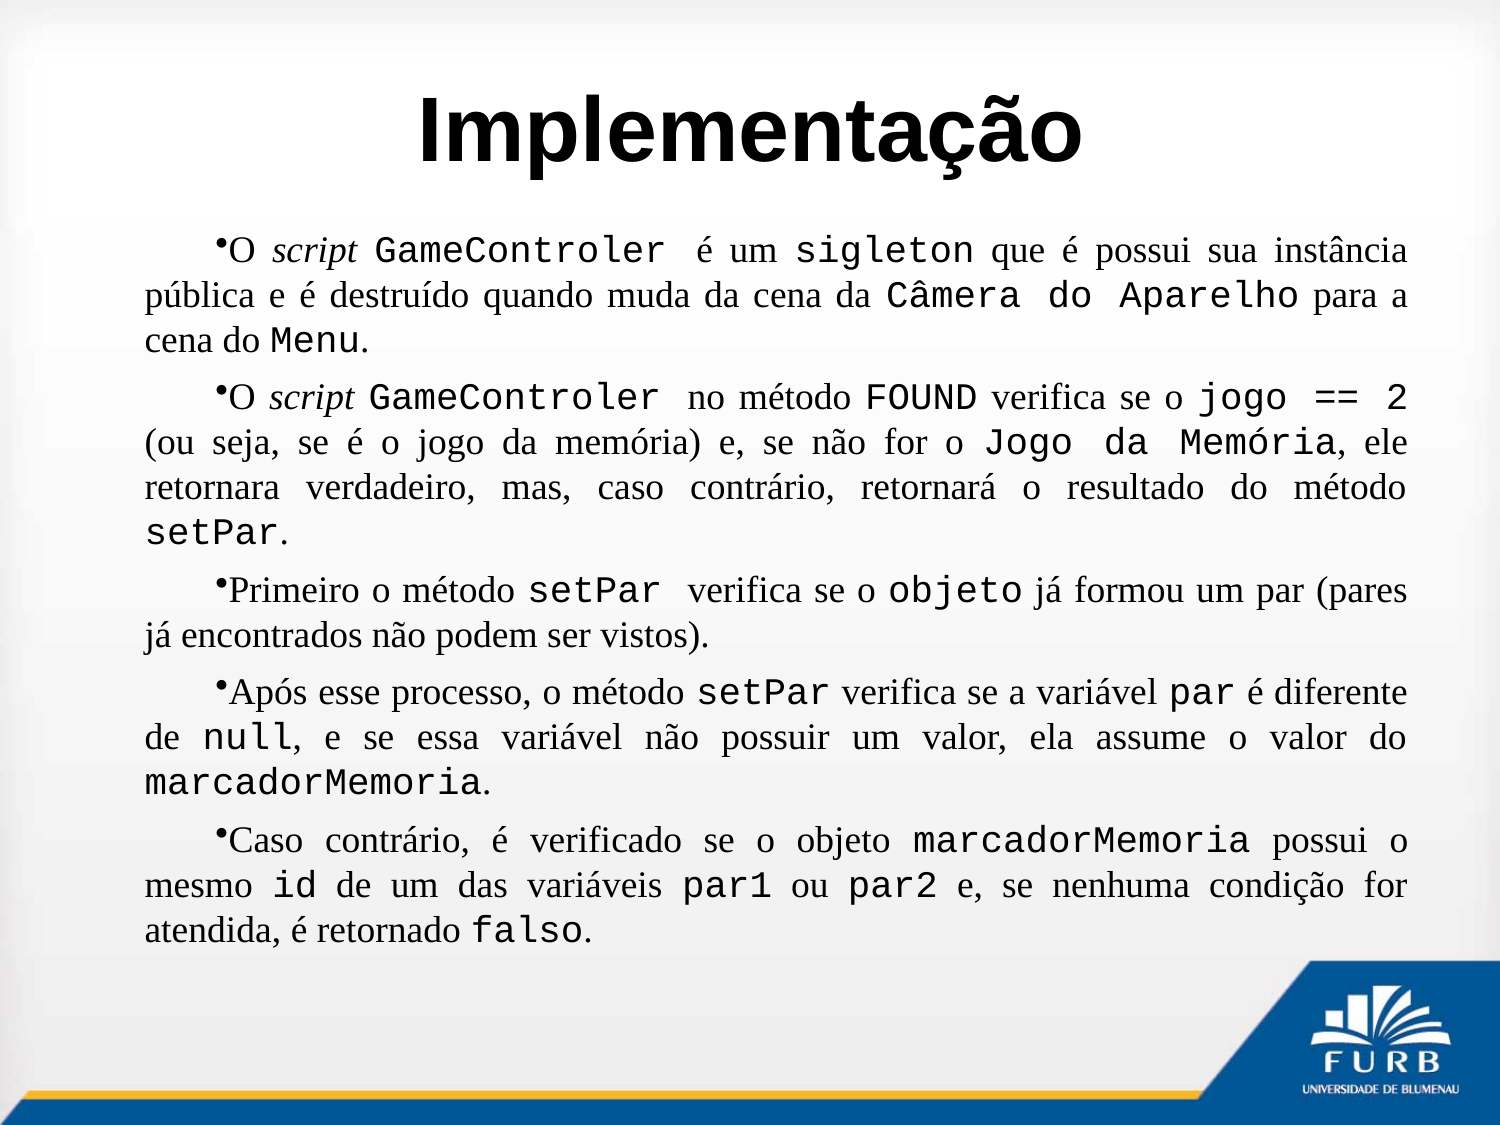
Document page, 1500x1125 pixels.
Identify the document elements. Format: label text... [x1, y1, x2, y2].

picture [0, 0, 1500, 1125]
title Implementação [76, 30, 1427, 219]
list O script GameControler é um sigleton que é possui sua instância pública e é destruído quando muda da cena da Câmera do Aparelho para a cena do Menu. O script GameControler no método FOUND verifica se o jogo == 2 (ou seja, se é o jogo da memória) e, se não for o Jogo da Memória, ele retornara verdadeiro, mas, caso contrário, retornará o resultado do método setPar. Primeiro o método setPar verifica se o objeto já formou um par (pares já encontrados não podem ser vistos). Após esse processo, o método setPar verifica se a variável par é diferente de null, e se essa variável não possuir um valor, ela assume o valor do marcadorMemoria. Caso contrário, é verificado se o objeto marcadorMemoria possui o mesmo id de um das variáveis par1 ou par2 e, se nenhuma condição for atendida, é retornado falso. [73, 216, 1424, 1033]
